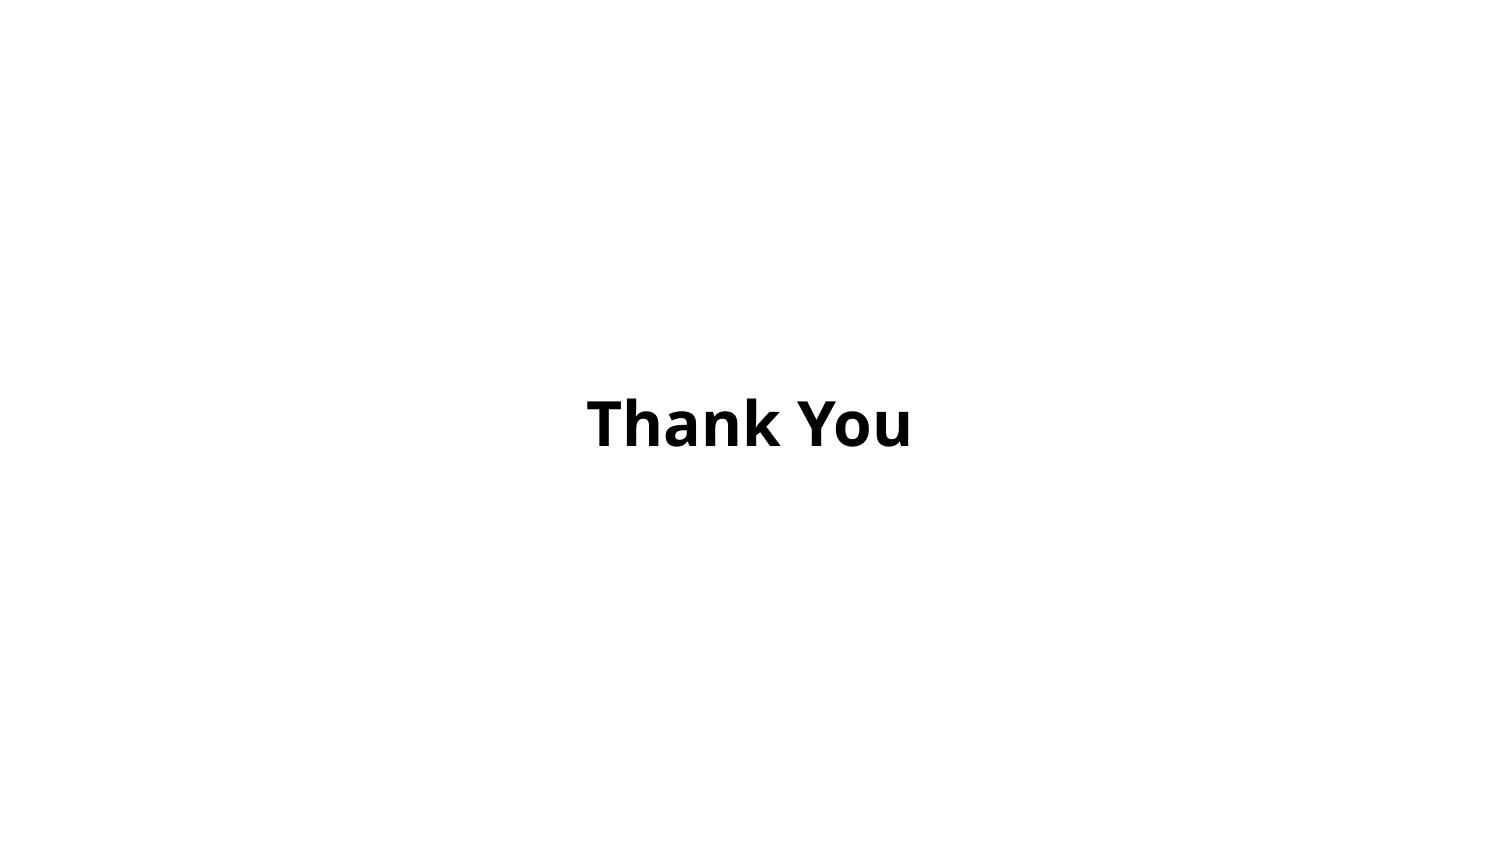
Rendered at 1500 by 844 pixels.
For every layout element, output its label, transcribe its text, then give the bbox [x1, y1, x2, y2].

title Thank You [51, 369, 1449, 475]
